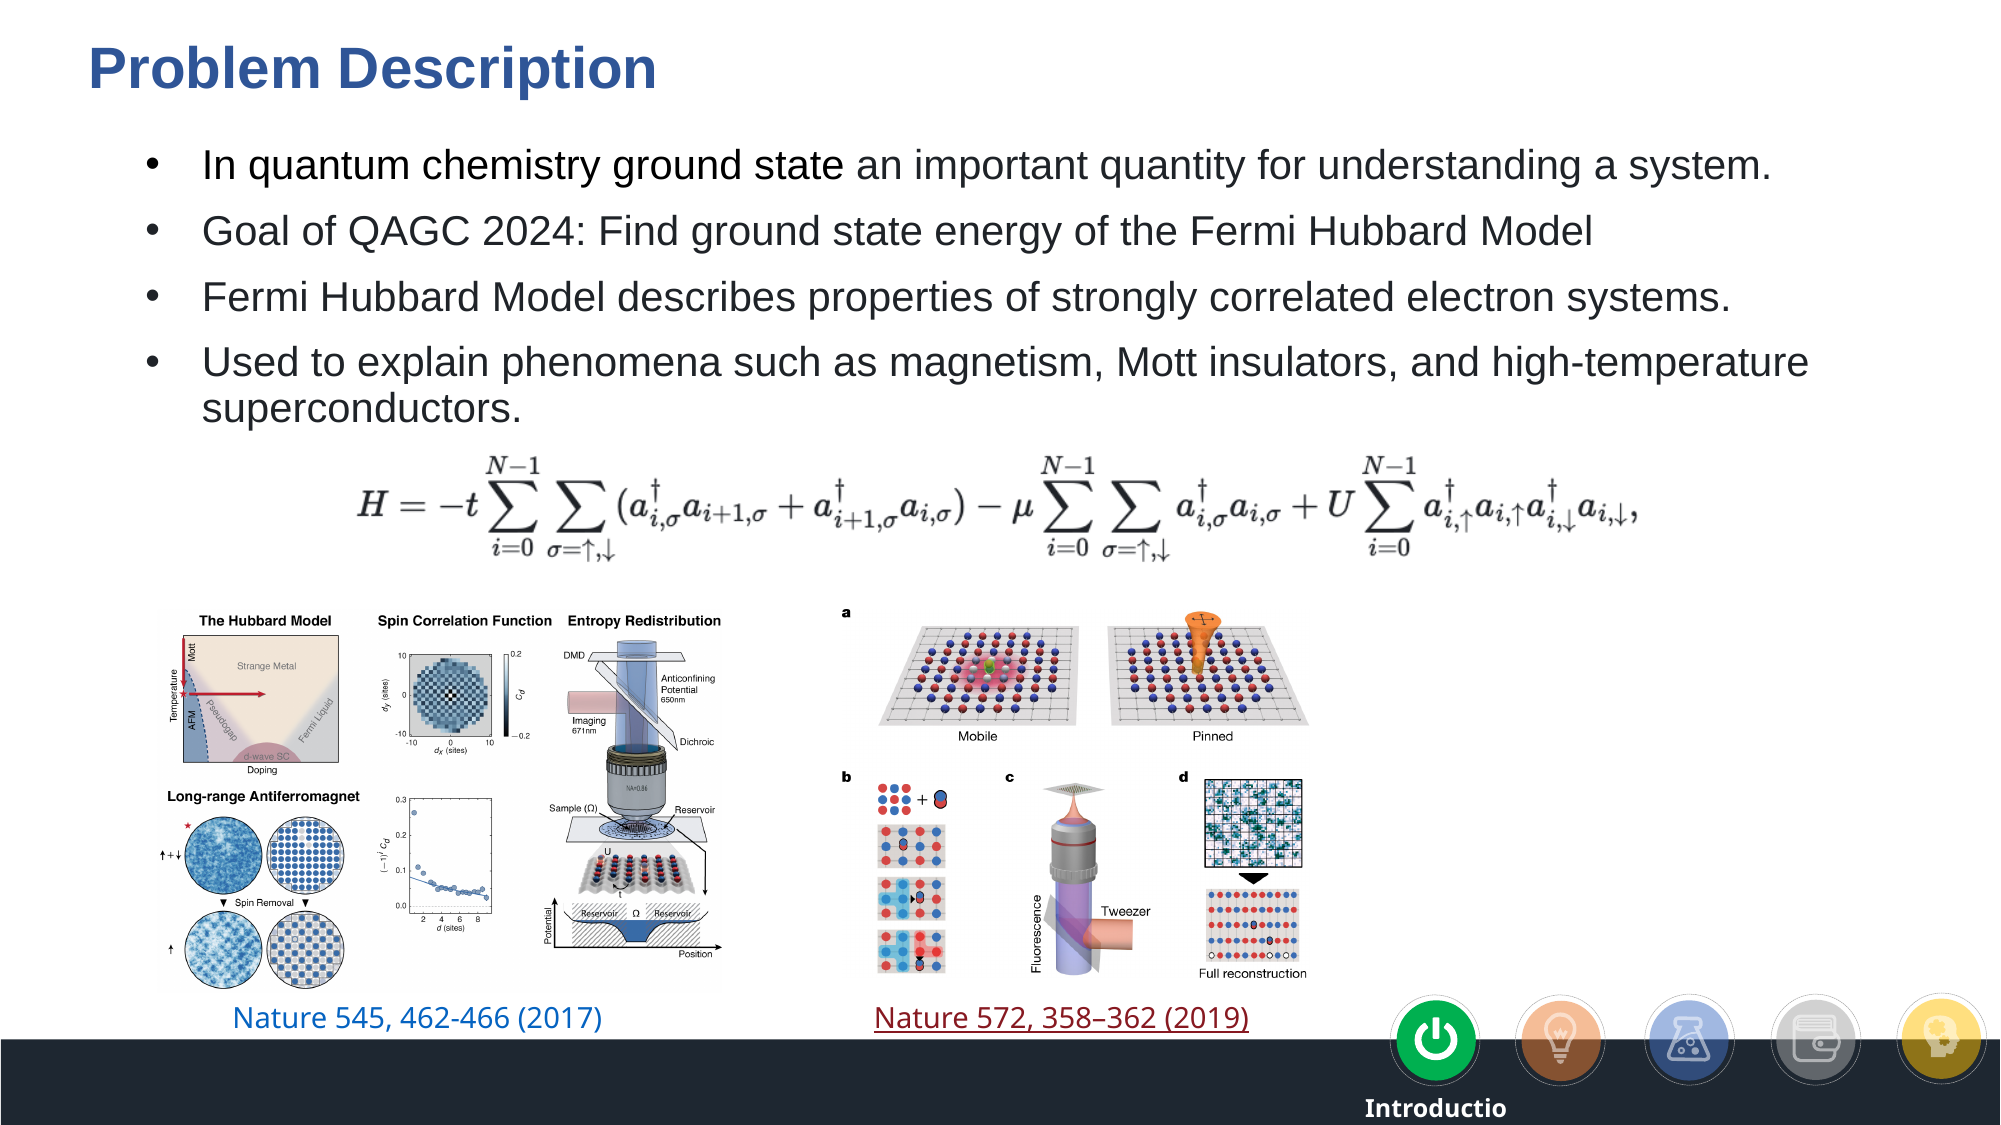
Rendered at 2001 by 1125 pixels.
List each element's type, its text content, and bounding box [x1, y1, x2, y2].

picture [842, 609, 1310, 978]
text_box Problem Description [74, 30, 1545, 140]
picture [299, 441, 1677, 599]
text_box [0, 910, 2000, 1125]
picture [157, 609, 722, 993]
text_box In quantum chemistry ground state an important quantity for understanding a system. Goal of QAGC 2024: Find ground state energy of the Fermi Hubbard Model Fermi Hubbard Model describes properties of strongly correlated electron systems. Used to explain phenomena such as magnetism, Mott insulators, and high-temperature superconductors. [130, 135, 1856, 850]
